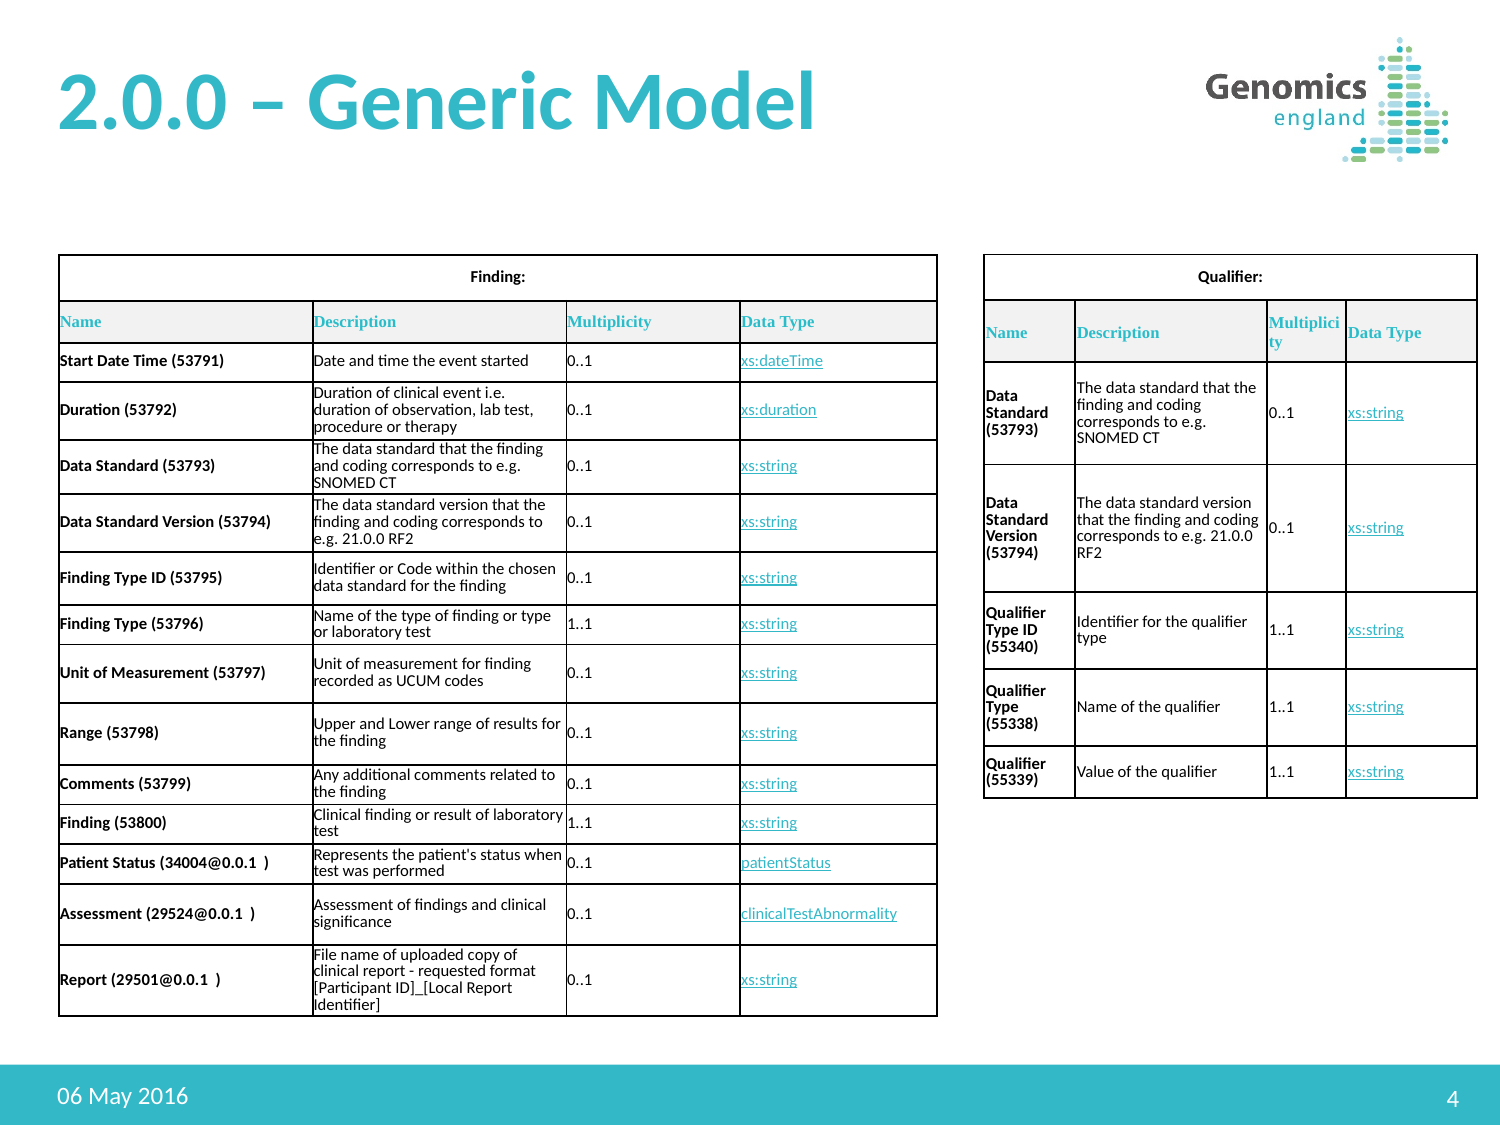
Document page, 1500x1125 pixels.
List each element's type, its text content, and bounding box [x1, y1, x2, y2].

table_cell 1..1 [1268, 747, 1345, 797]
table_cell Name [985, 301, 1074, 361]
table_cell xs:string [741, 704, 936, 764]
table_cell 0..1 [567, 344, 739, 381]
picture [1206, 37, 1448, 162]
table_header Finding: [60, 256, 936, 300]
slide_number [42, 1065, 380, 1125]
table_cell xs:string [1347, 670, 1476, 745]
table_cell xs:string [741, 645, 936, 702]
table_cell patientStatus [741, 845, 936, 883]
table_cell 1..1 [567, 805, 739, 843]
table_cell Finding Type (53796) [60, 606, 312, 644]
table_cell Name of the type of finding or type or laboratory test [314, 606, 566, 644]
table_cell xs:string [741, 606, 936, 644]
table_cell Data Standard Version (53794) [985, 465, 1074, 591]
table_cell Finding Type ID (53795) [60, 553, 312, 604]
slide_number 4 [1136, 1067, 1475, 1125]
table_cell File name of uploaded copy of clinical report - requested format [Participant ID]_[Local Report Identifier] [314, 946, 566, 1015]
table_cell xs:string [1347, 363, 1476, 464]
table_cell 0..1 [567, 441, 739, 493]
table_cell Report (29501@0.0.1 ) [60, 946, 312, 1015]
title 2.0.0 – Generic Model [42, 49, 1183, 194]
table_cell Data Standard (53793) [985, 363, 1074, 464]
table_cell xs:dateTime [741, 344, 936, 381]
table_cell Unit of measurement for finding recorded as UCUM codes [314, 645, 566, 702]
table_cell 0..1 [567, 495, 739, 551]
table_cell 0..1 [567, 553, 739, 604]
table_cell 1..1 [567, 606, 739, 644]
table_cell xs:string [741, 805, 936, 843]
table_header Qualifier: [985, 255, 1476, 299]
table_cell 0..1 [567, 946, 739, 1015]
table_cell Identifier or Code within the chosen data standard for the finding [314, 553, 566, 604]
table_cell Identifier for the qualifier type [1076, 593, 1266, 668]
table_cell Assessment of findings and clinical significance [314, 885, 566, 944]
table_cell Duration of clinical event i.e. duration of observation, lab test, procedure or therapy [314, 383, 566, 439]
table_cell Clinical finding or result of laboratory test [314, 805, 566, 843]
table_cell xs:duration [741, 383, 936, 439]
table_cell Patient Status (34004@0.0.1 ) [60, 845, 312, 883]
table_cell Data Type [1347, 301, 1476, 361]
table_cell 0..1 [567, 645, 739, 702]
table_cell Assessment (29524@0.0.1 ) [60, 885, 312, 944]
table_cell 0..1 [1268, 363, 1345, 464]
table_cell The data standard version that the finding and coding corresponds to e.g. 21.0.0 RF2 [1076, 465, 1266, 591]
table_cell xs:string [741, 495, 936, 551]
table_cell 1..1 [1268, 593, 1345, 668]
table_cell xs:string [1347, 465, 1476, 591]
table_cell Name [60, 302, 312, 342]
table_cell xs:string [741, 553, 936, 604]
table_cell clinicalTestAbnormality [741, 885, 936, 944]
table_cell 0..1 [567, 845, 739, 883]
table_cell Multiplicity [1268, 301, 1345, 361]
table_cell The data standard version that the finding and coding corresponds to e.g. 21.0.0 RF2 [314, 495, 566, 551]
table_cell Upper and Lower range of results for the finding [314, 704, 566, 764]
table_cell Range (53798) [60, 704, 312, 764]
table_cell xs:string [741, 441, 936, 493]
table_cell 0..1 [567, 885, 739, 944]
table_cell Qualifier Type (55338) [985, 670, 1074, 745]
table_cell xs:string [741, 766, 936, 804]
table_cell Value of the qualifier [1076, 747, 1266, 797]
table_cell Qualifier Type ID (55340) [985, 593, 1074, 668]
table_cell xs:string [1347, 747, 1476, 797]
table_cell Represents the patient's status when test was performed [314, 845, 566, 883]
table_cell 0..1 [567, 383, 739, 439]
table_cell Data Standard Version (53794) [60, 495, 312, 551]
table_cell xs:string [1347, 593, 1476, 668]
table_cell Finding (53800) [60, 805, 312, 843]
table_cell xs:string [741, 946, 936, 1015]
table_cell Data Standard (53793) [60, 441, 312, 493]
table_cell Comments (53799) [60, 766, 312, 804]
table_cell Description [1076, 301, 1266, 361]
table_cell Description [314, 302, 566, 342]
table_cell Duration (53792) [60, 383, 312, 439]
table_cell Date and time the event started [314, 344, 566, 381]
table_cell Name of the qualifier [1076, 670, 1266, 745]
table_cell Multiplicity [567, 302, 739, 342]
table_cell The data standard that the finding and coding corresponds to e.g. SNOMED CT [314, 441, 566, 493]
table_cell Unit of Measurement (53797) [60, 645, 312, 702]
table_cell 0..1 [567, 766, 739, 804]
table_cell 0..1 [1268, 465, 1345, 591]
table_cell Data Type [741, 302, 936, 342]
table_cell 1..1 [1268, 670, 1345, 745]
table_cell Start Date Time (53791) [60, 344, 312, 381]
table_cell Any additional comments related to the finding [314, 766, 566, 804]
table_cell The data standard that the finding and coding corresponds to e.g. SNOMED CT [1076, 363, 1266, 464]
table_cell Qualifier (55339) [985, 747, 1074, 797]
table_cell 0..1 [567, 704, 739, 764]
